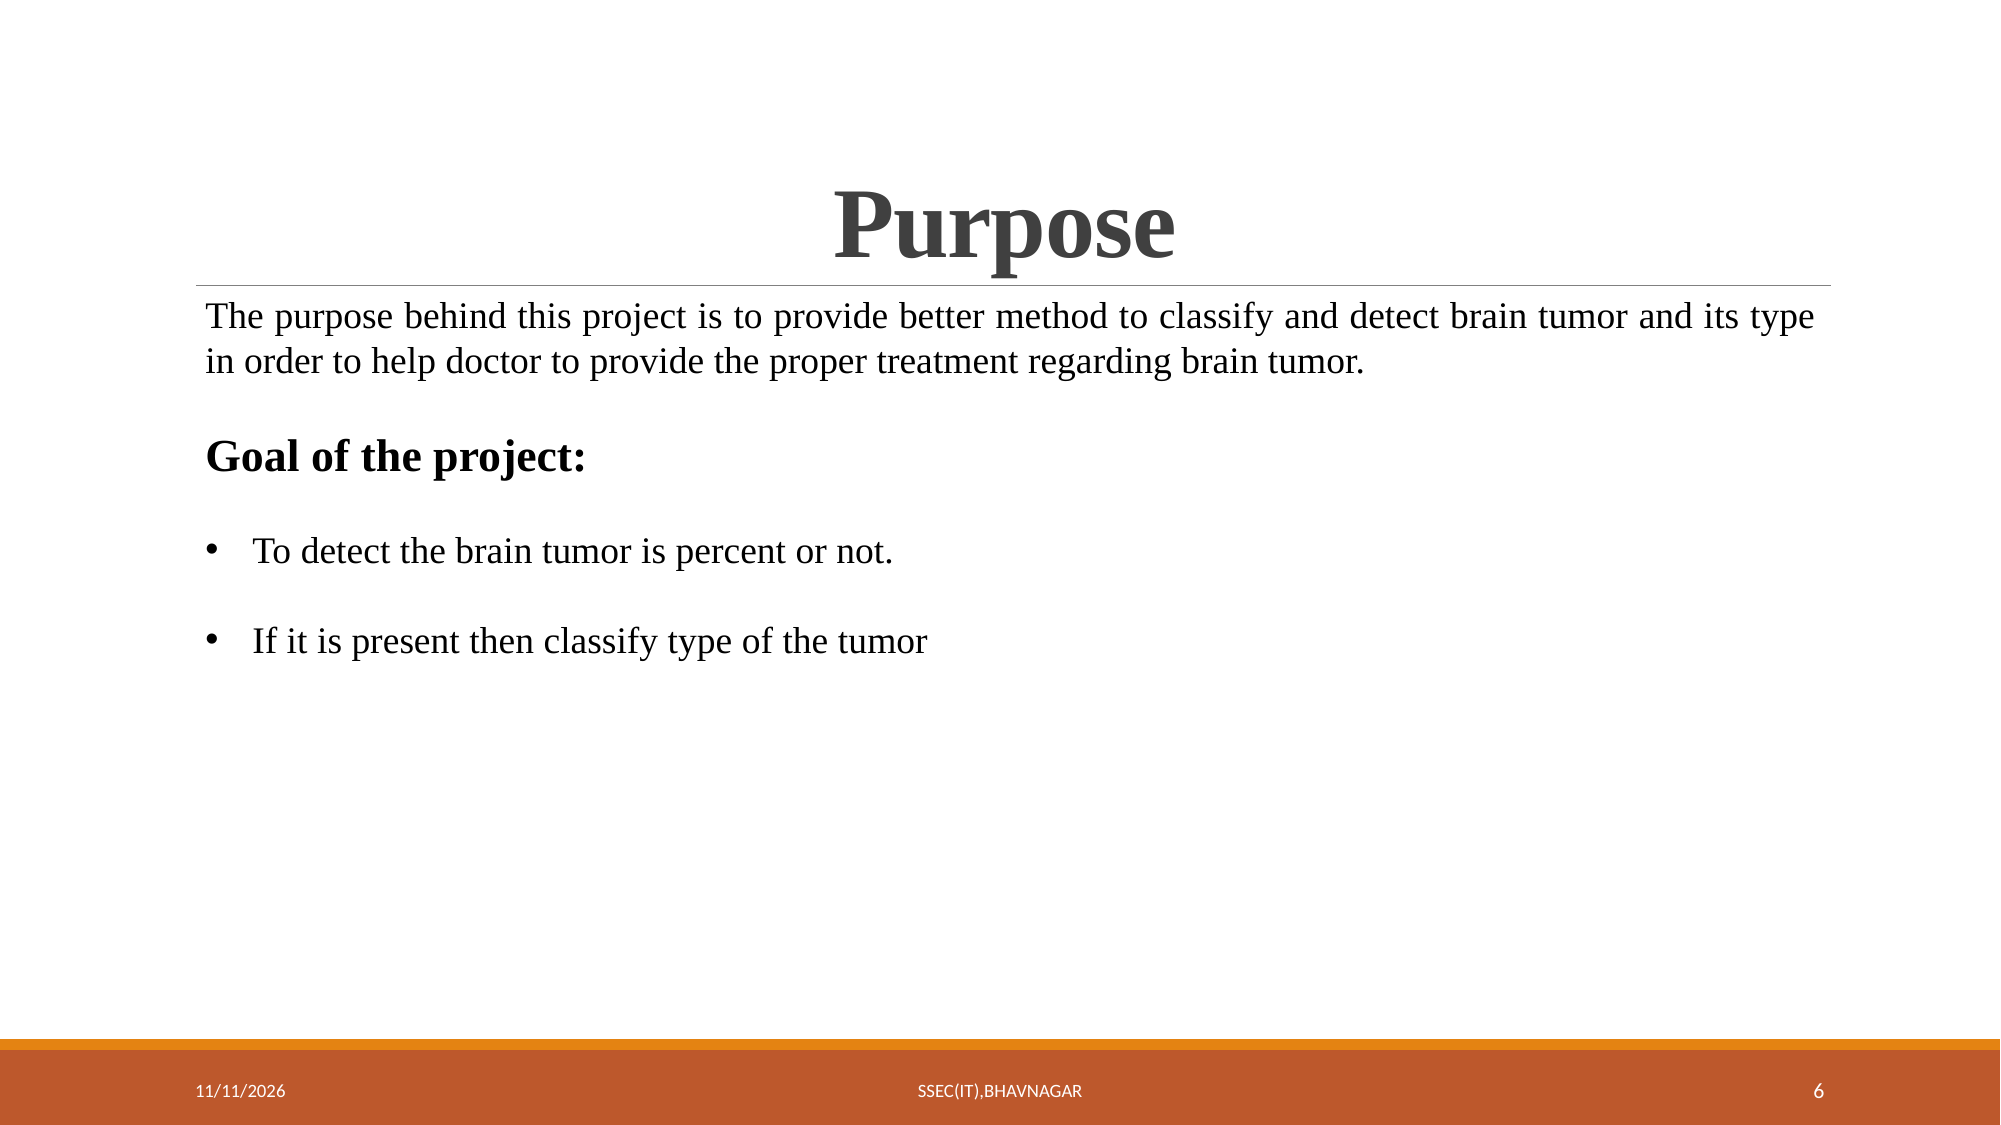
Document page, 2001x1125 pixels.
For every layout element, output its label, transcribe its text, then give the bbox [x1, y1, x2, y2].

slide_number 6 [1624, 1059, 1840, 1120]
footer SSEC(IT),Bhavnagar [604, 1059, 1396, 1120]
title Purpose [180, 47, 1830, 285]
text_box The purpose behind this project is to provide better method to classify and detect brain tumor and its type in order to help doctor to provide the proper treatment regarding brain tumor. Goal of the project: To detect the brain tumor is percent or not. If it is present then classify type of the tumor [190, 283, 1833, 713]
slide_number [180, 1059, 586, 1120]
